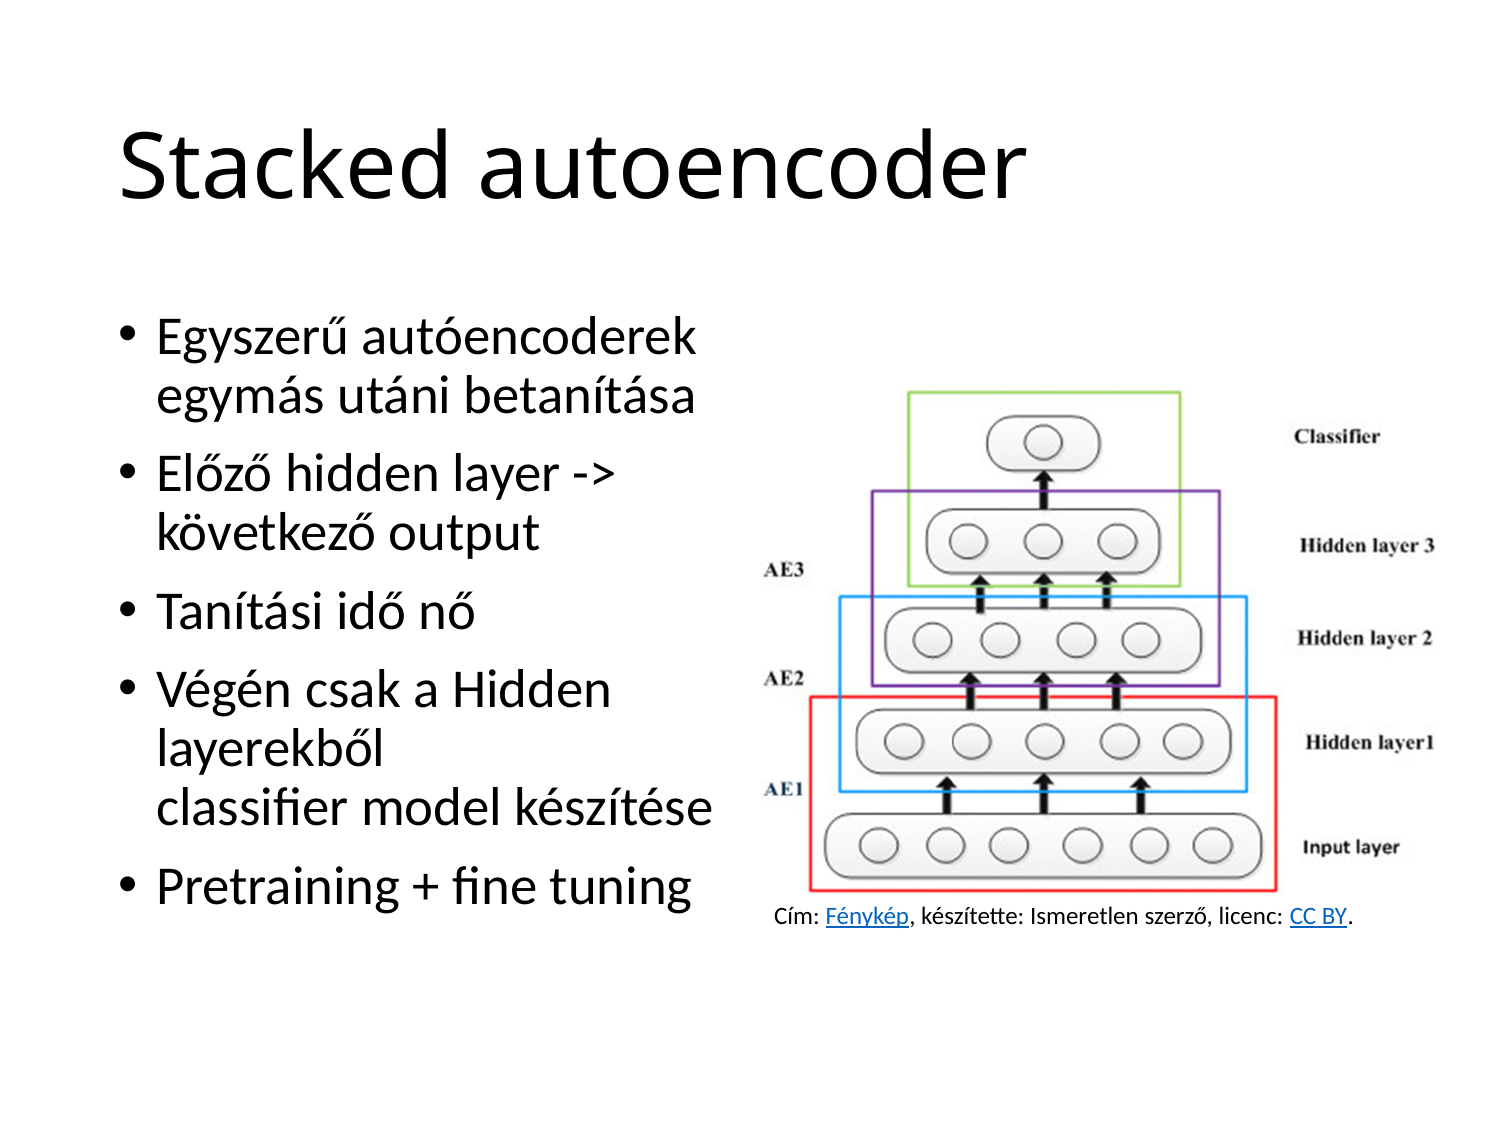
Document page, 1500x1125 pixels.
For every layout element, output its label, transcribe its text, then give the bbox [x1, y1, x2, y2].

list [759, 387, 1437, 896]
title Stacked autoencoder [103, 59, 1397, 278]
text_box Cím: Fénykép, készítette: Ismeretlen szerző, licenc: CC BY. [759, 896, 1369, 948]
list Egyszerű autóencoderek egymás utáni betanítása Előző hidden layer -> következő output Tanítási idő nő Végén csak a Hidden layerekből classifier model készítése Pretraining + fine tuning [103, 299, 741, 1014]
